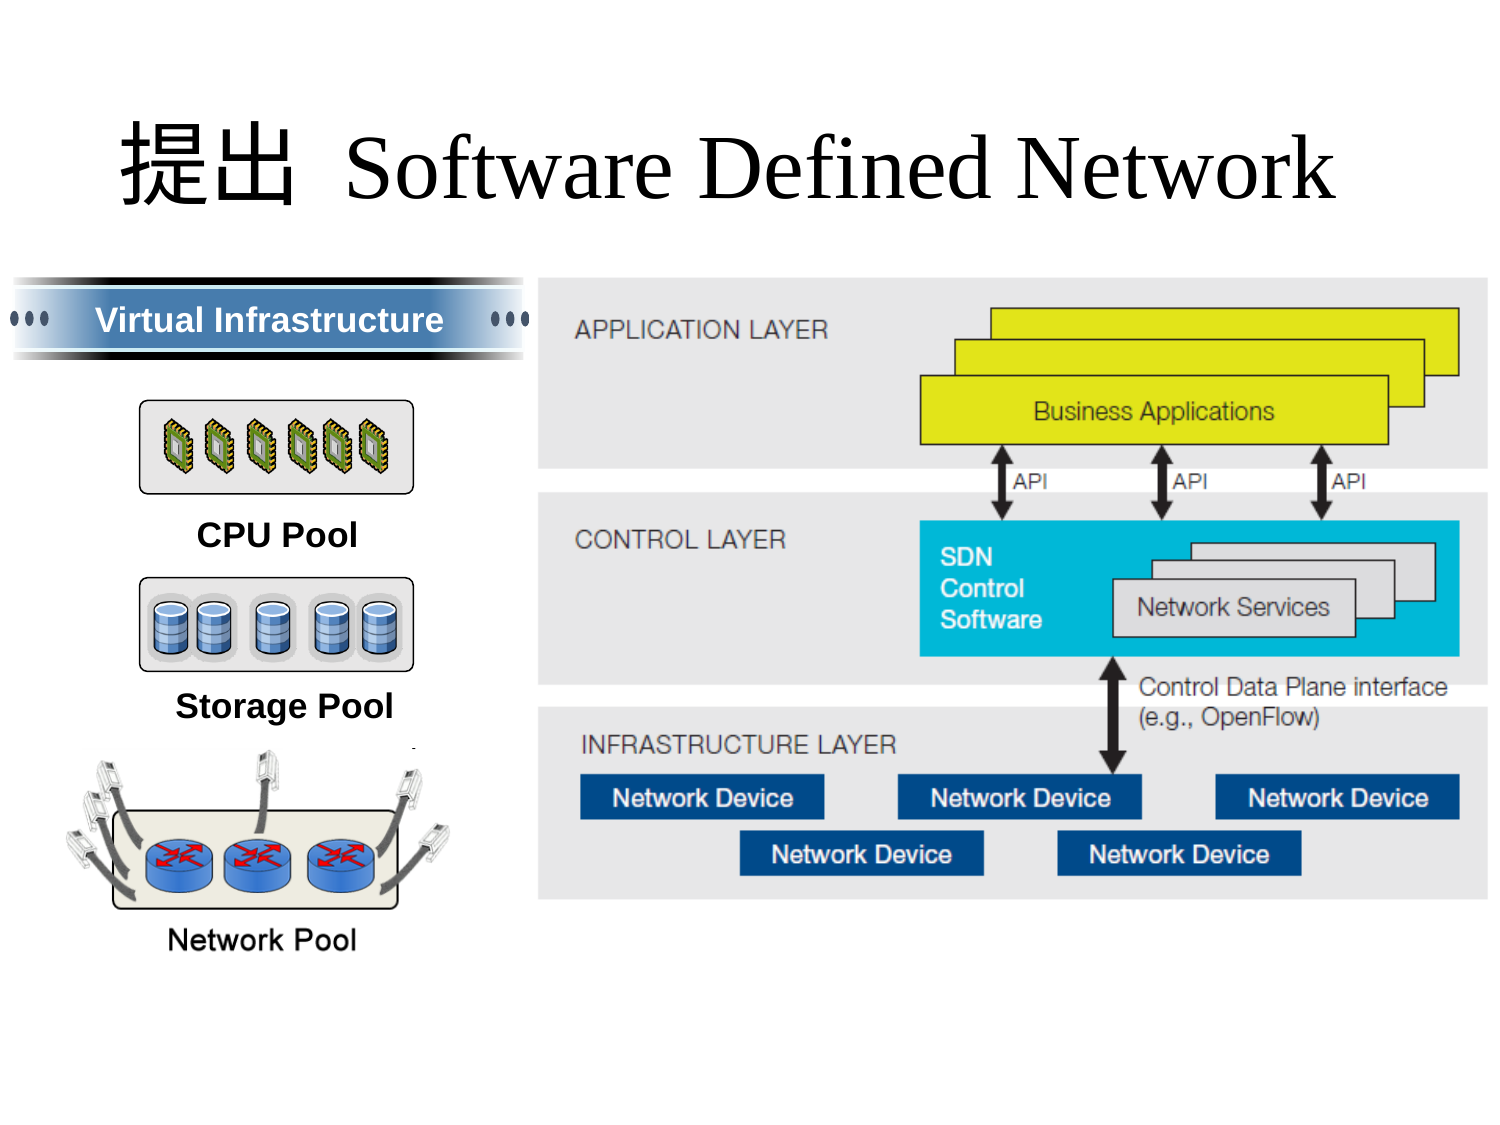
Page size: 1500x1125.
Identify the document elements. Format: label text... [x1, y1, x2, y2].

picture [63, 748, 457, 965]
title 提出 Software Defined Network [103, 59, 1397, 267]
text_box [9, 267, 529, 734]
picture [529, 267, 1499, 909]
